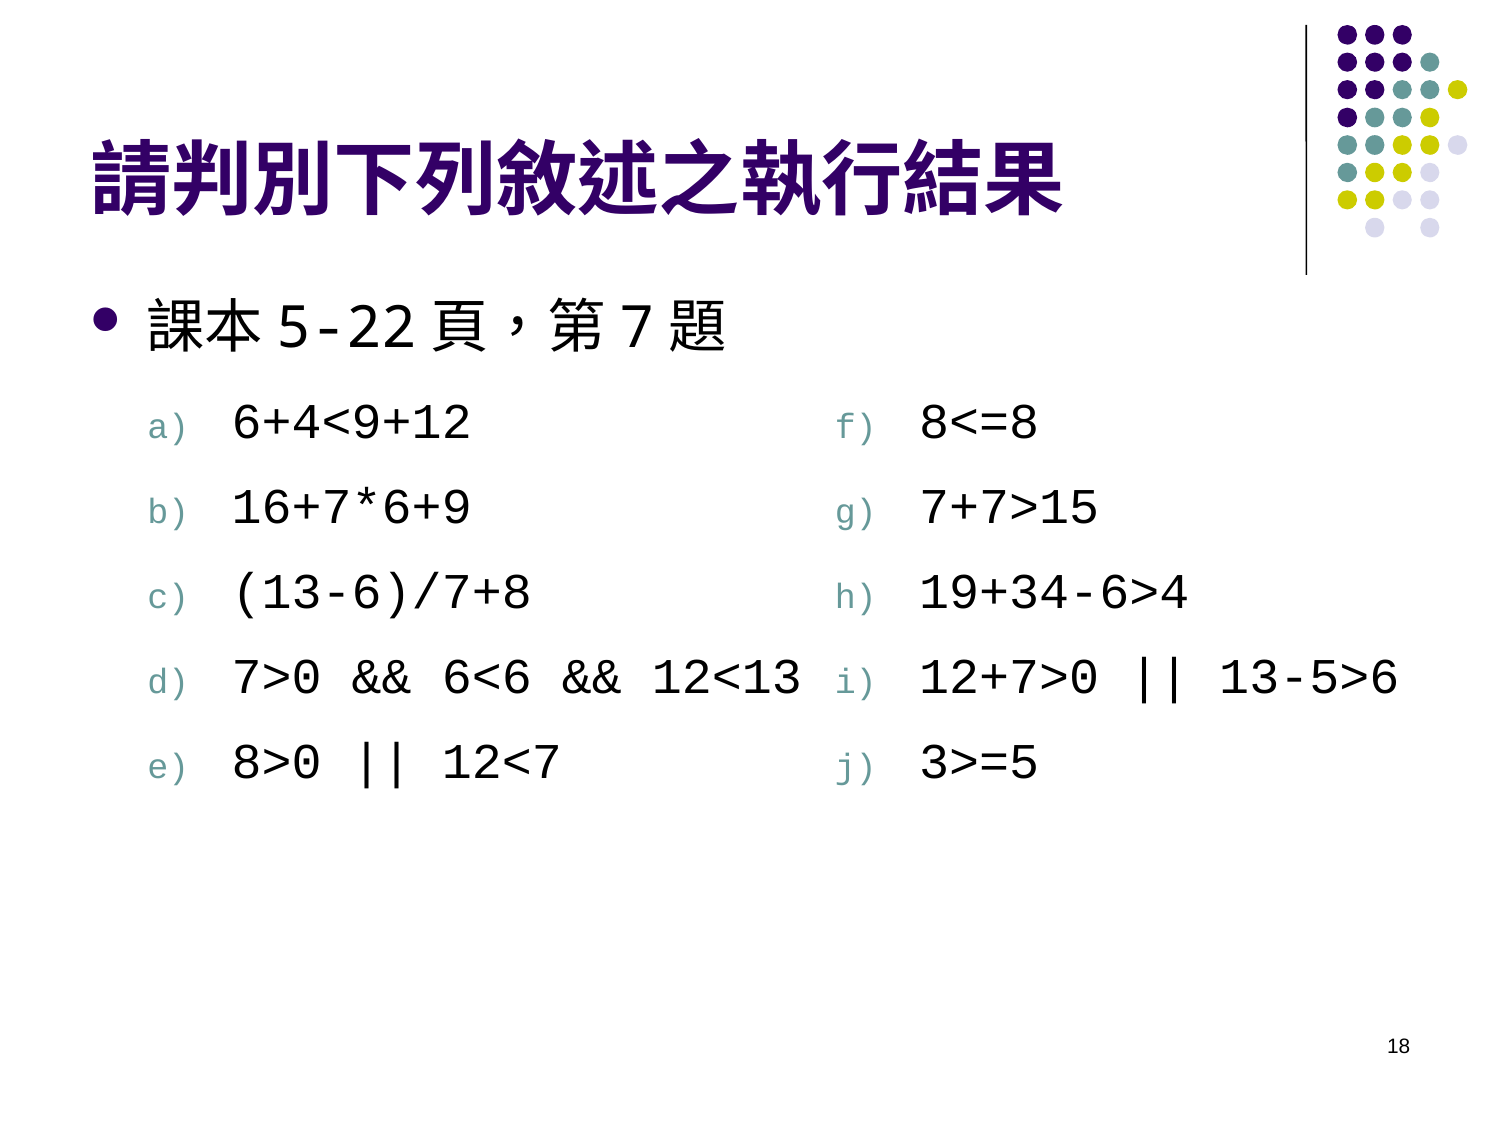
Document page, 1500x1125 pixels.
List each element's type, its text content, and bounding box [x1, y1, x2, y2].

slide_number 18 [1074, 1024, 1426, 1101]
list 課本5-22頁，第7題 6+4<9+12 16+7*6+9 (13-6)/7+8 7>0 && 6<6 && 12<13 8>0 || 12<7 [75, 282, 762, 1006]
title 請判別下列敘述之執行結果 [75, 20, 1313, 233]
list 8<=8 7+7>15 19+34-6>4 12+7>0 || 13-5>6 3>=5 [762, 282, 1425, 1006]
